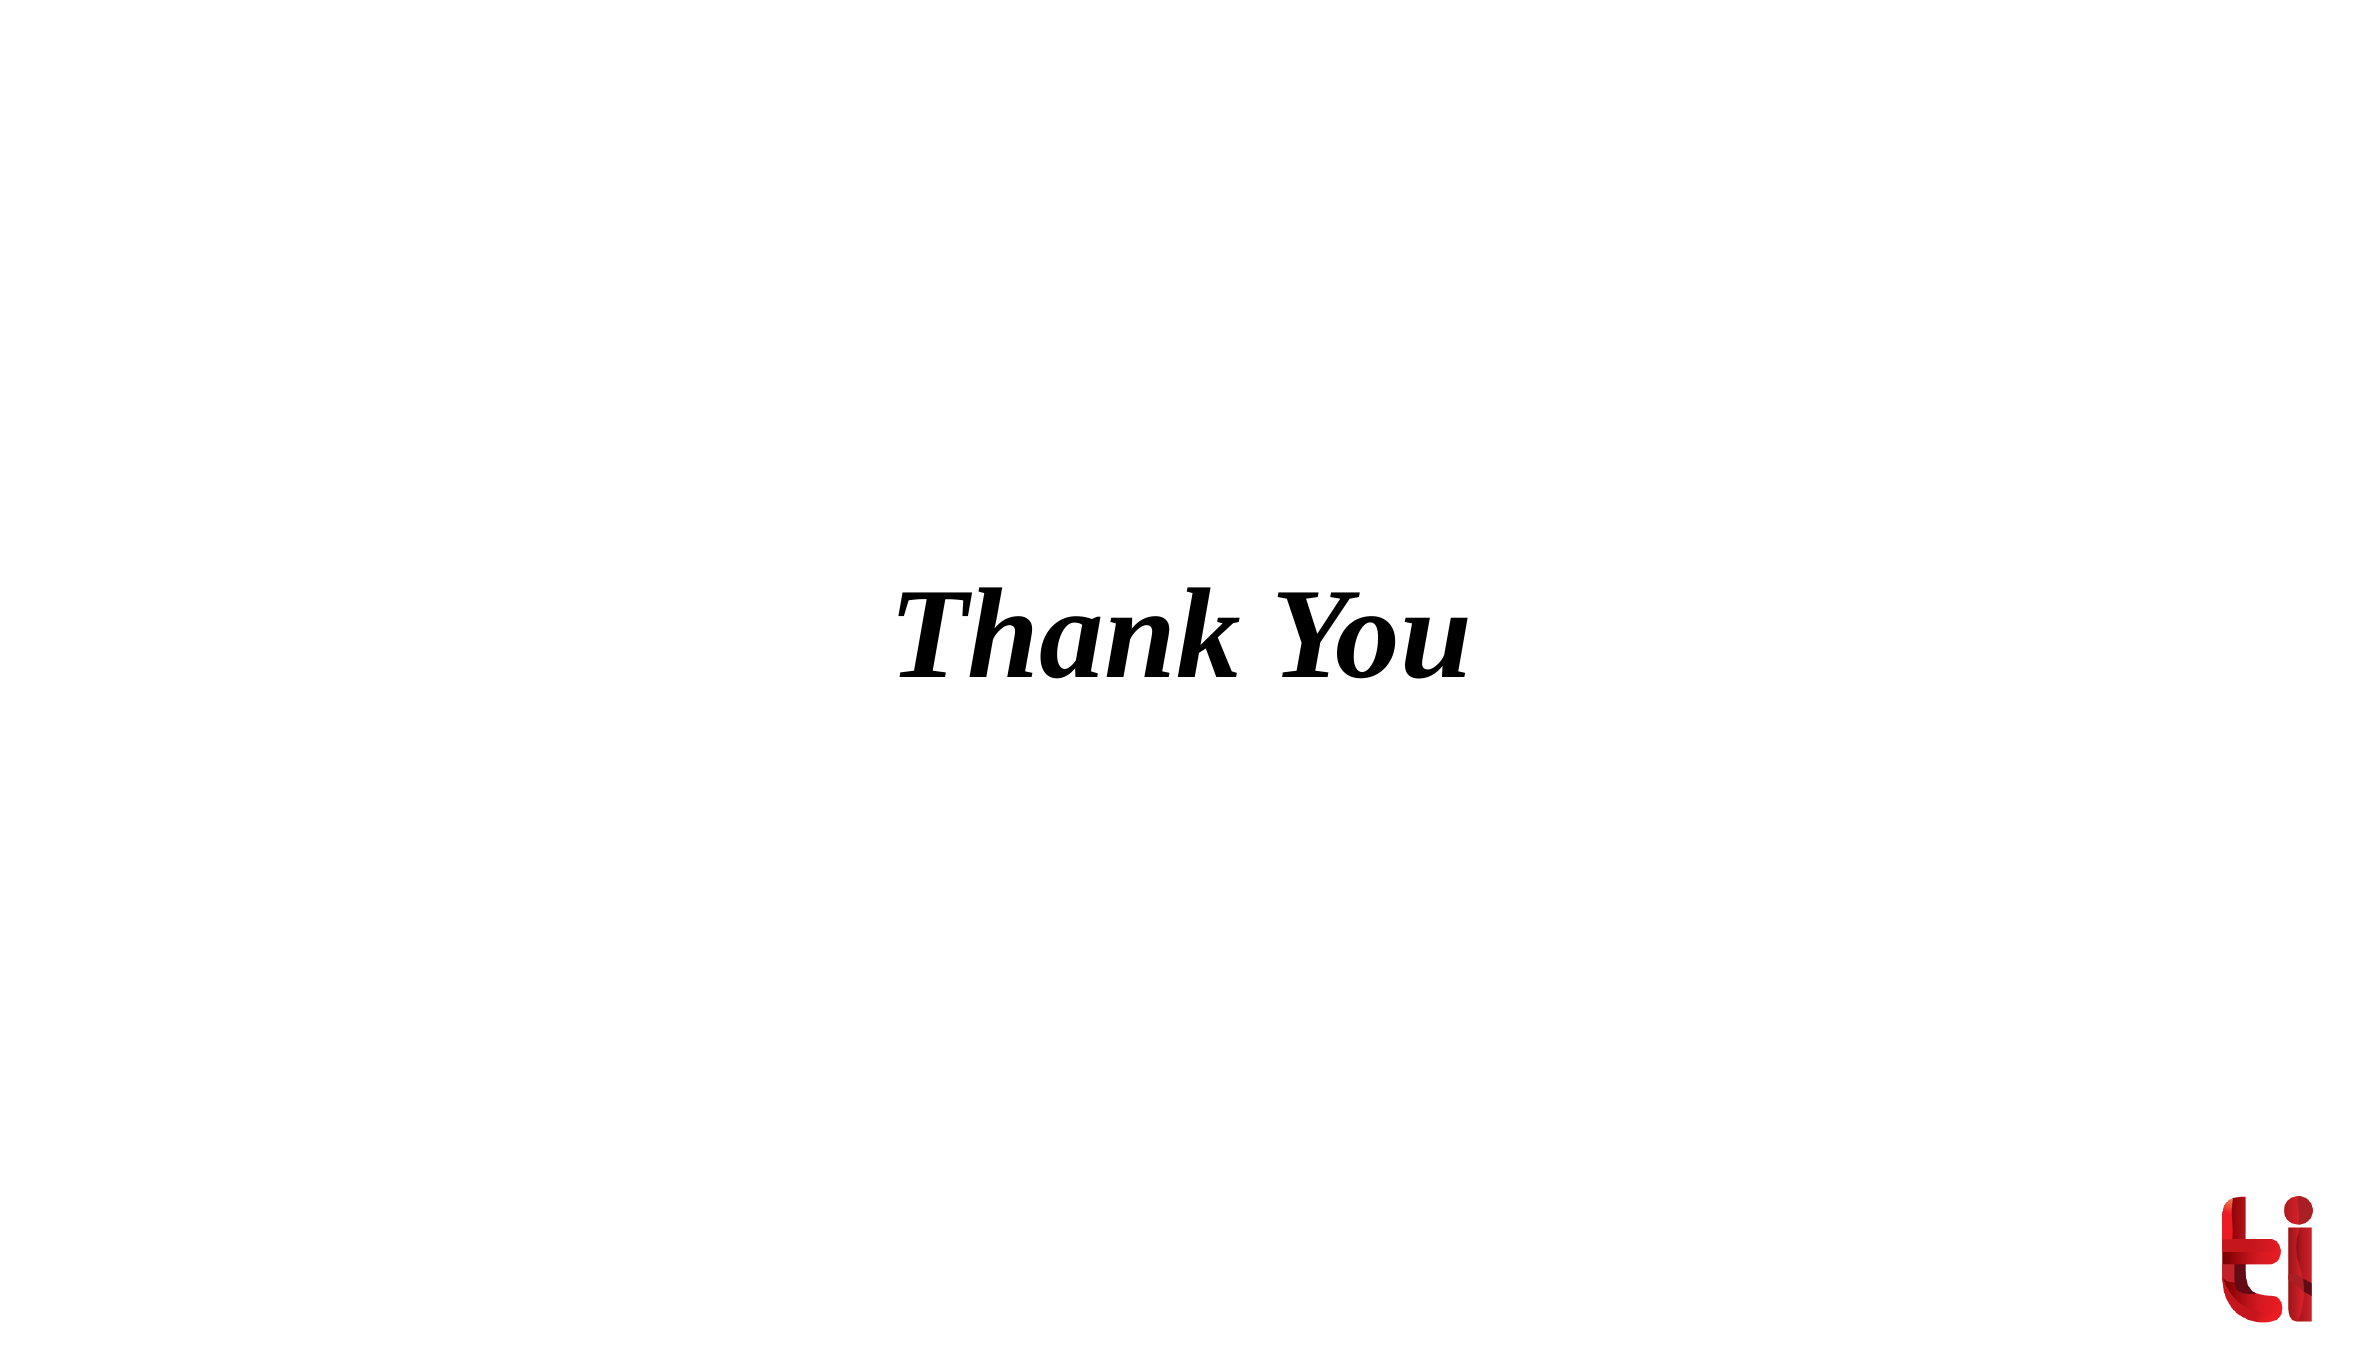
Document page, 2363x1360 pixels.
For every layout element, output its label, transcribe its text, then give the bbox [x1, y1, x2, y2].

picture [2202, 1183, 2334, 1334]
title Thank You [118, 512, 2245, 739]
